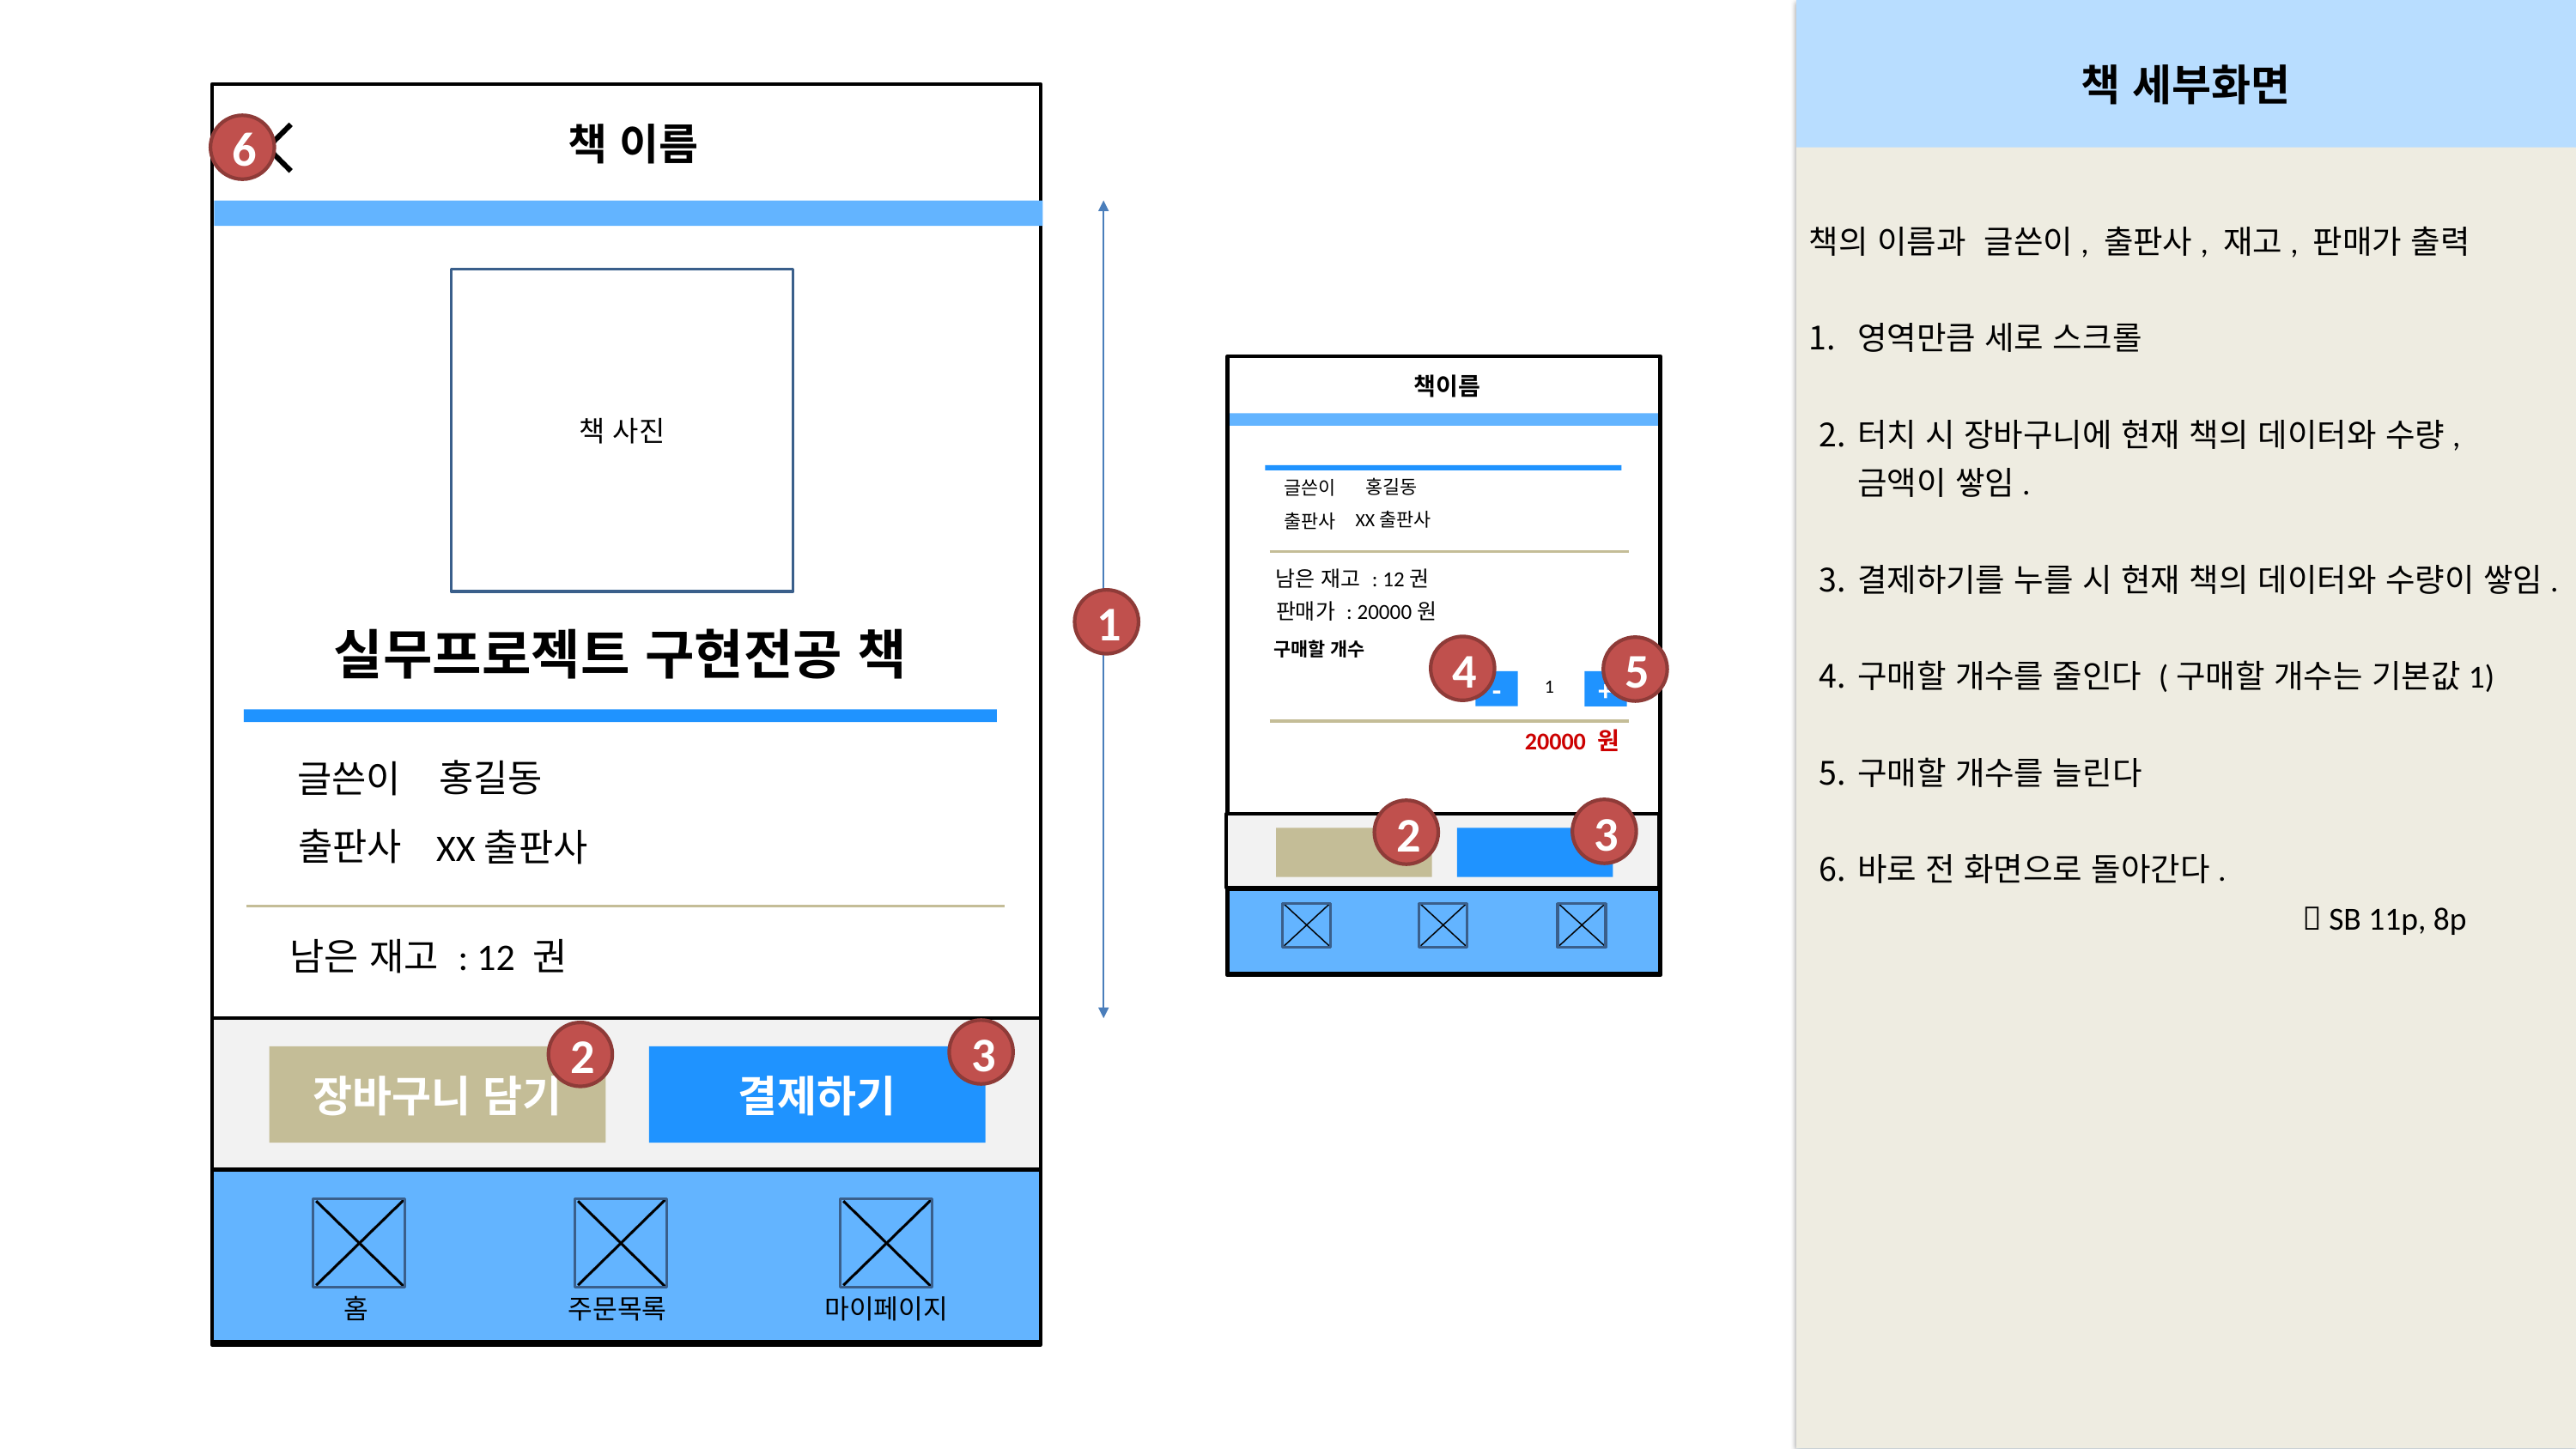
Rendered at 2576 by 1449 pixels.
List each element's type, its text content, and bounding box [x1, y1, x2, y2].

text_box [1272, 893, 1618, 958]
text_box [211, 83, 1042, 1345]
picture [235, 105, 321, 191]
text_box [382, 194, 874, 667]
text_box 1 [1072, 589, 1099, 655]
text_box 1 [1108, 588, 1141, 656]
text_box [1227, 355, 1662, 976]
text_box 5 [1665, 652, 1669, 686]
text_box 책 세부화면 [1795, 0, 2576, 146]
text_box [294, 1178, 968, 1332]
text_box 책의 이름과 글쓴이, 출판사, 재고, 판매가 출력 영역만큼 세로 스크롤 터치 시 장바구니에 현재 책의 데이터와 수량, 금액이 쌓임. 결제하기를 누를 시 현재 책의 데이터와 수량이 쌓임. 구매할 개수를 줄인다 (구매할 개수는 기본값1) 구매할 개수를 늘린다 바로 전 화면으로 돌아간다.  SB 11p, 8p [1795, 146, 2576, 1449]
